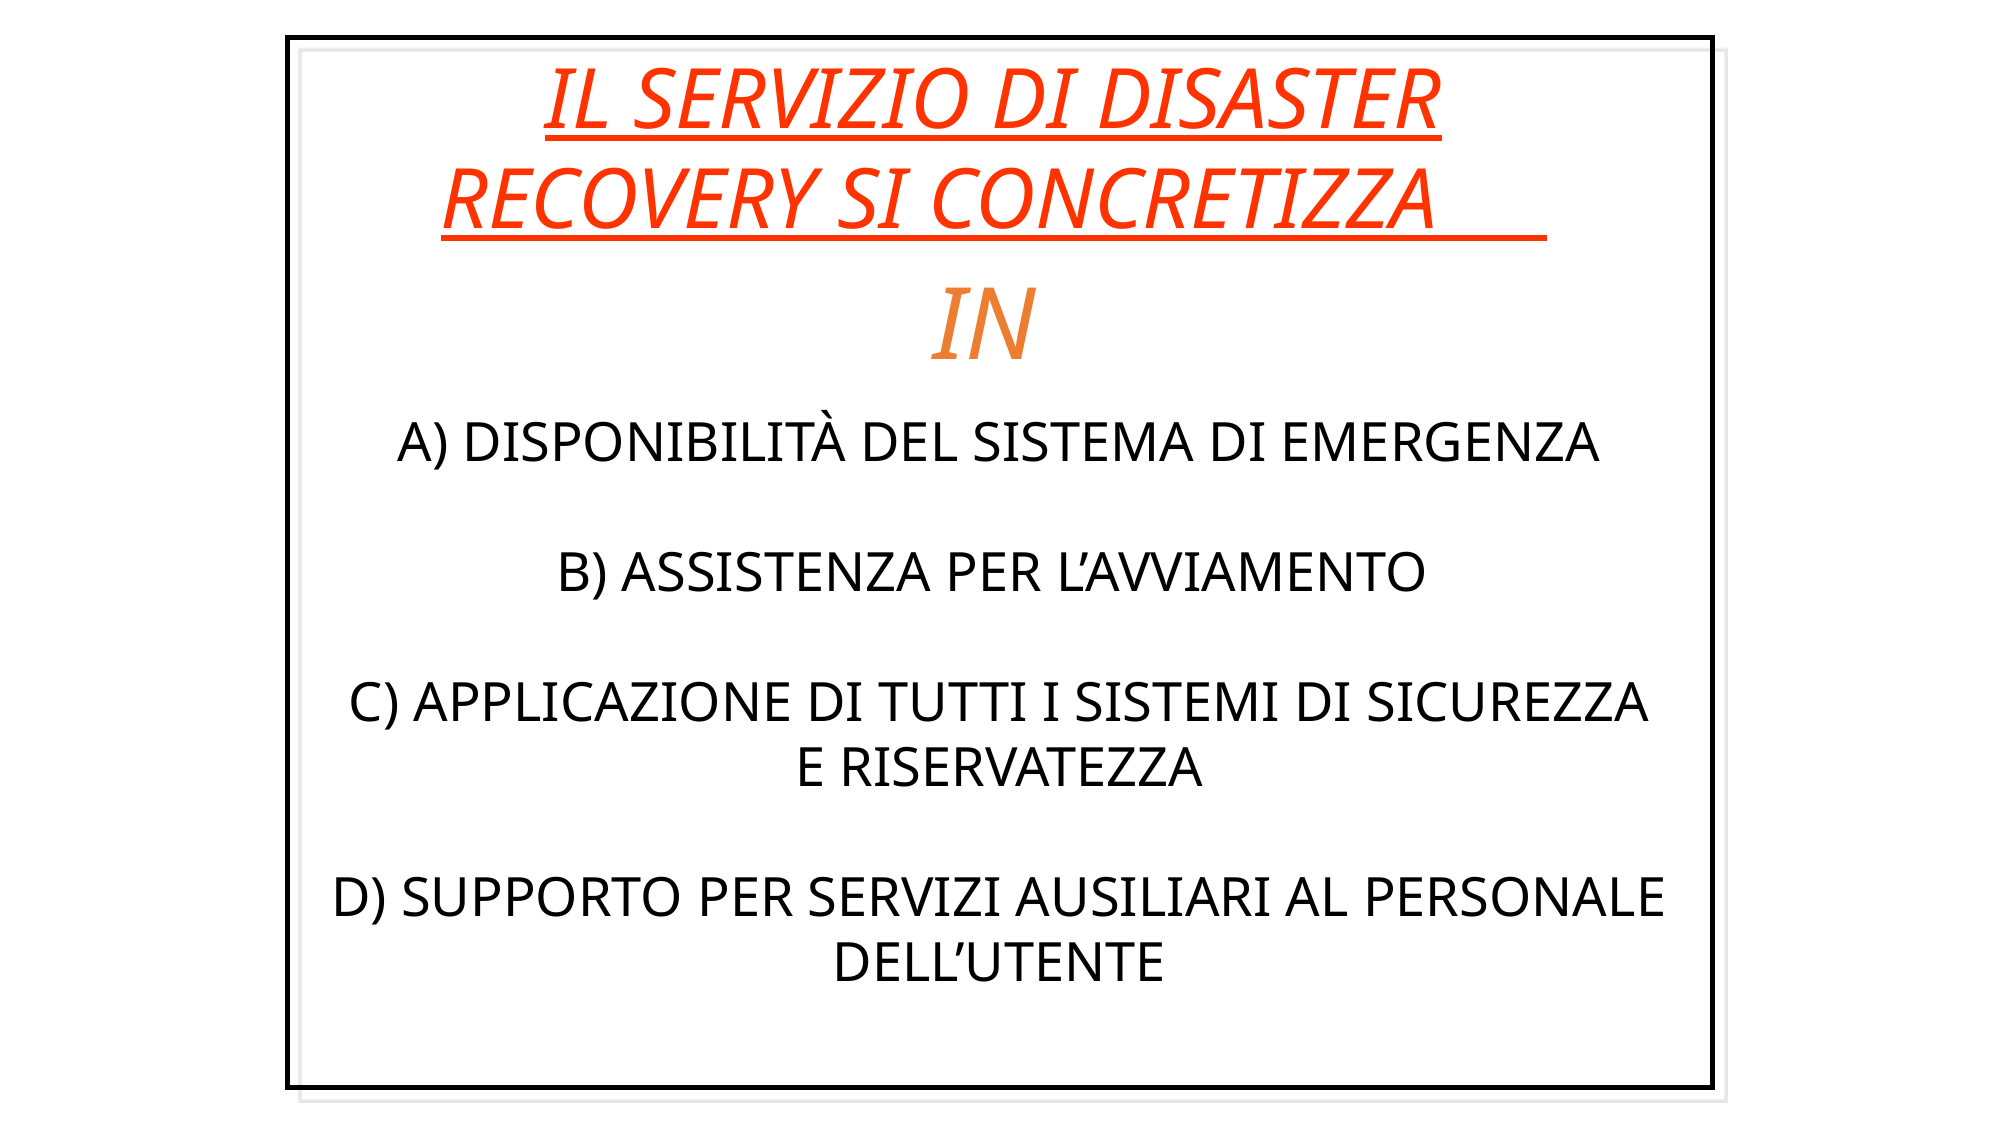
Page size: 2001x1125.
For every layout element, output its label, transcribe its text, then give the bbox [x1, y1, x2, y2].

text_box IN [918, 252, 1052, 387]
text_box A) DISPONIBILITÀ DEL SISTEMA DI EMERGENZA B) ASSISTENZA PER L’AVVIAMENTO C) APPLICAZIONE DI TUTTI I SISTEMI DI SICUREZZA E RISERVATEZZA D) SUPPORTO PER SERVIZI AUSILIARI AL PERSONALE DELL’UTENTE [312, 399, 1687, 1000]
text_box IL SERVIZIO DI DISASTER RECOVERY SI CONCRETIZZA [362, 37, 1625, 253]
text_box [287, 37, 1713, 1088]
